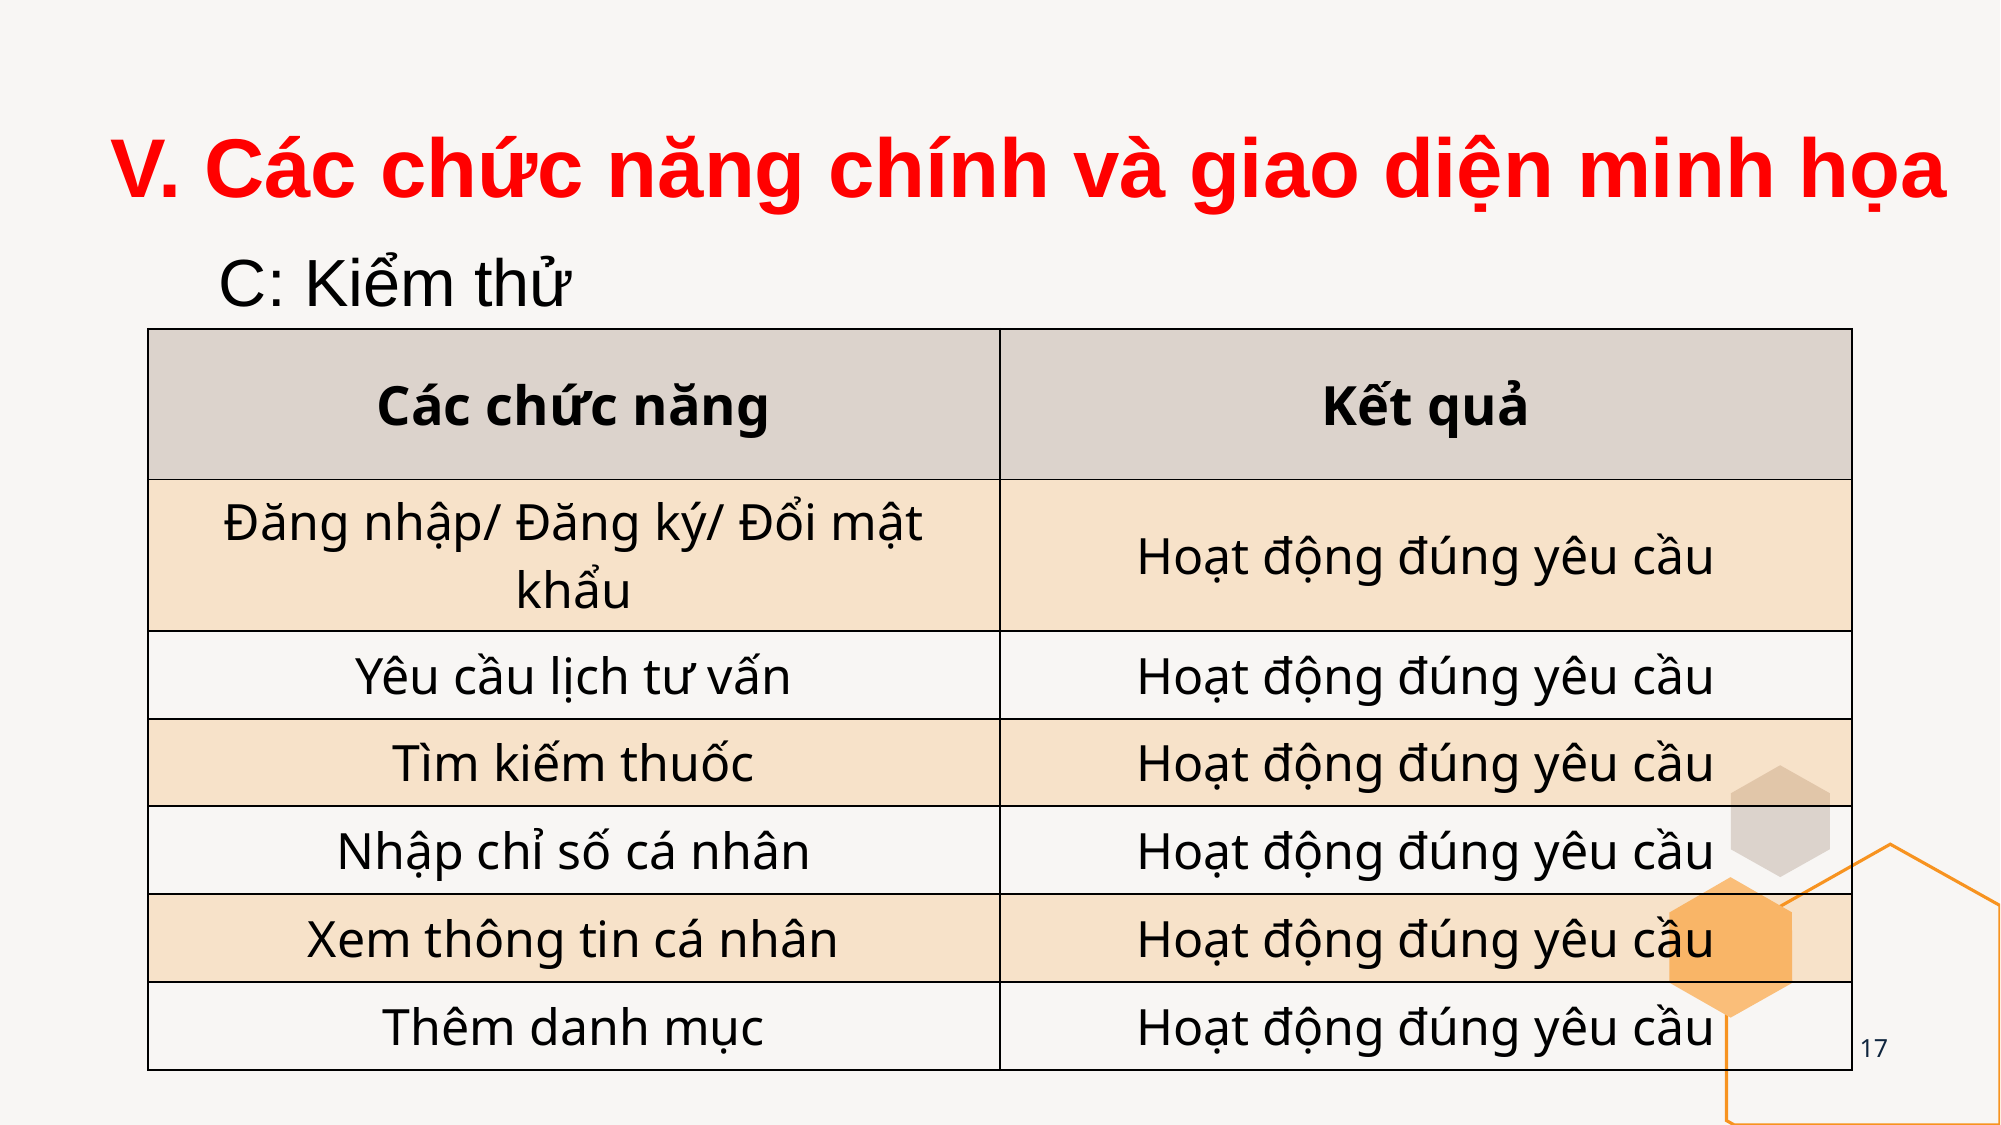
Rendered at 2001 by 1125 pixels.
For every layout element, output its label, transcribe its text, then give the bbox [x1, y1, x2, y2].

table_cell Hoạt động đúng yêu cầu [1001, 480, 1851, 630]
slide_number 17 [1836, 1020, 1912, 1080]
table_cell Đăng nhập/ Đăng ký/ Đổi mật khẩu [149, 480, 999, 630]
table_header Kết quả [1001, 330, 1851, 479]
table_cell Xem thông tin cá nhân [149, 895, 999, 981]
table_cell Nhập chỉ số cá nhân [149, 807, 999, 893]
table_cell Yêu cầu lịch tư vấn [149, 632, 999, 718]
table_cell Hoạt động đúng yêu cầu [1001, 807, 1851, 893]
table_header Các chức năng [149, 330, 999, 479]
table_cell Hoạt động đúng yêu cầu [1001, 720, 1851, 805]
text_box C: Kiểm thử [204, 232, 1984, 328]
table_cell Hoạt động đúng yêu cầu [1001, 895, 1851, 981]
table_cell Tìm kiếm thuốc [149, 720, 999, 805]
title V. Các chức năng chính và giao diện minh họa [95, 118, 2000, 233]
table_cell Hoạt động đúng yêu cầu [1001, 983, 1851, 1069]
table_cell Thêm danh mục [149, 983, 999, 1069]
table_cell Hoạt động đúng yêu cầu [1001, 632, 1851, 718]
